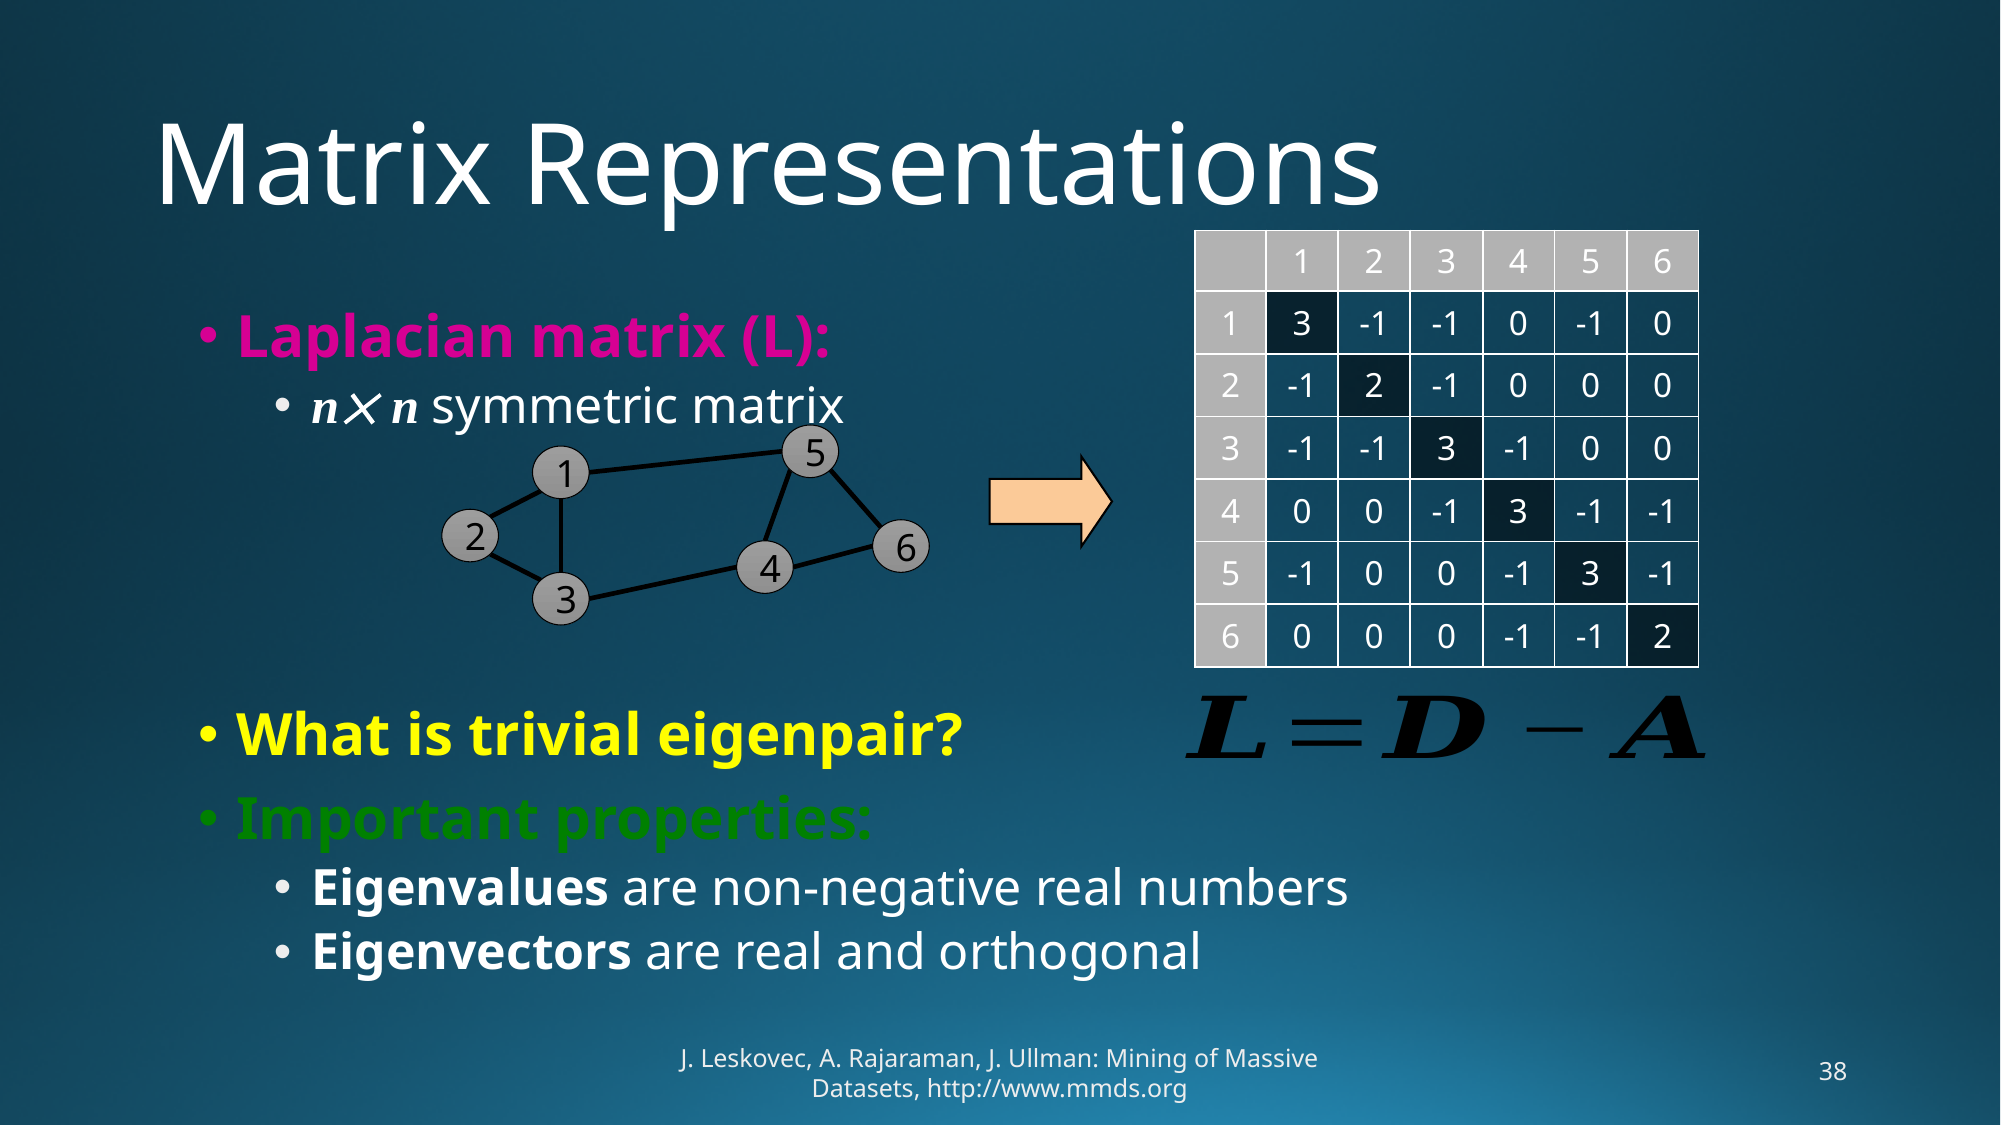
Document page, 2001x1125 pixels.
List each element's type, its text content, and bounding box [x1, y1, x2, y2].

table_cell -1 [1628, 542, 1698, 603]
table_cell 6 [1196, 605, 1265, 666]
table_cell -1 [1411, 480, 1482, 541]
table_cell 0 [1339, 542, 1409, 603]
slide_number 38 [1412, 1042, 1863, 1103]
table_cell -1 [1484, 542, 1554, 603]
table_cell -1 [1628, 480, 1698, 541]
table_cell 0 [1339, 605, 1409, 666]
table_cell -1 [1411, 292, 1482, 353]
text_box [441, 424, 930, 626]
table_cell 0 [1484, 292, 1554, 353]
table_cell -1 [1484, 417, 1554, 478]
table_cell -1 [1555, 292, 1626, 353]
table_header 6 [1628, 231, 1698, 290]
table_header 2 [1339, 231, 1409, 290]
table_cell -1 [1267, 542, 1337, 603]
table_cell 0 [1484, 355, 1554, 416]
table_cell 3 [1267, 292, 1337, 353]
table_header 4 [1484, 231, 1554, 290]
table_cell 5 [1196, 542, 1265, 603]
table_cell -1 [1267, 417, 1337, 478]
table_header [1196, 231, 1265, 290]
table_cell 0 [1411, 605, 1482, 666]
table_cell 0 [1555, 417, 1626, 478]
table_header 3 [1411, 231, 1482, 290]
picture [0, 0, 2001, 1125]
table_cell -1 [1484, 605, 1554, 666]
table_cell 4 [1196, 480, 1265, 541]
table_cell 0 [1628, 355, 1698, 416]
table_cell 0 [1267, 480, 1337, 541]
table_cell 3 [1411, 417, 1482, 478]
table_header 1 [1267, 231, 1337, 290]
table_cell -1 [1555, 605, 1626, 666]
table_cell 0 [1267, 605, 1337, 666]
table_cell 2 [1628, 605, 1698, 666]
table_cell -1 [1555, 480, 1626, 541]
table_cell 0 [1339, 480, 1409, 541]
table_cell -1 [1339, 292, 1409, 353]
table_cell 0 [1628, 417, 1698, 478]
title Matrix Representations [137, 59, 1863, 278]
table_cell 1 [1196, 292, 1265, 353]
table_cell 3 [1555, 542, 1626, 603]
table_cell 0 [1555, 355, 1626, 416]
table_cell 3 [1484, 480, 1554, 541]
table_cell 2 [1196, 355, 1265, 416]
text_box [989, 456, 1113, 547]
table_cell 0 [1628, 292, 1698, 353]
table_header 5 [1555, 231, 1626, 290]
list Laplacian matrix (L): n n symmetric matrix What is trivial eigenpair? Important properties: Eigenvalues are non-negative real numbers Eigenvectors are real and orthogonal [183, 299, 1863, 1014]
table_cell 2 [1339, 355, 1409, 416]
table_cell -1 [1267, 355, 1337, 416]
table_cell -1 [1339, 417, 1409, 478]
table_cell -1 [1411, 355, 1482, 416]
footer J. Leskovec, A. Rajaraman, J. Ullman: Mining of Massive Datasets, http://www.mmds.org [662, 1042, 1338, 1103]
table_cell 3 [1196, 417, 1265, 478]
table_cell 0 [1411, 542, 1482, 603]
